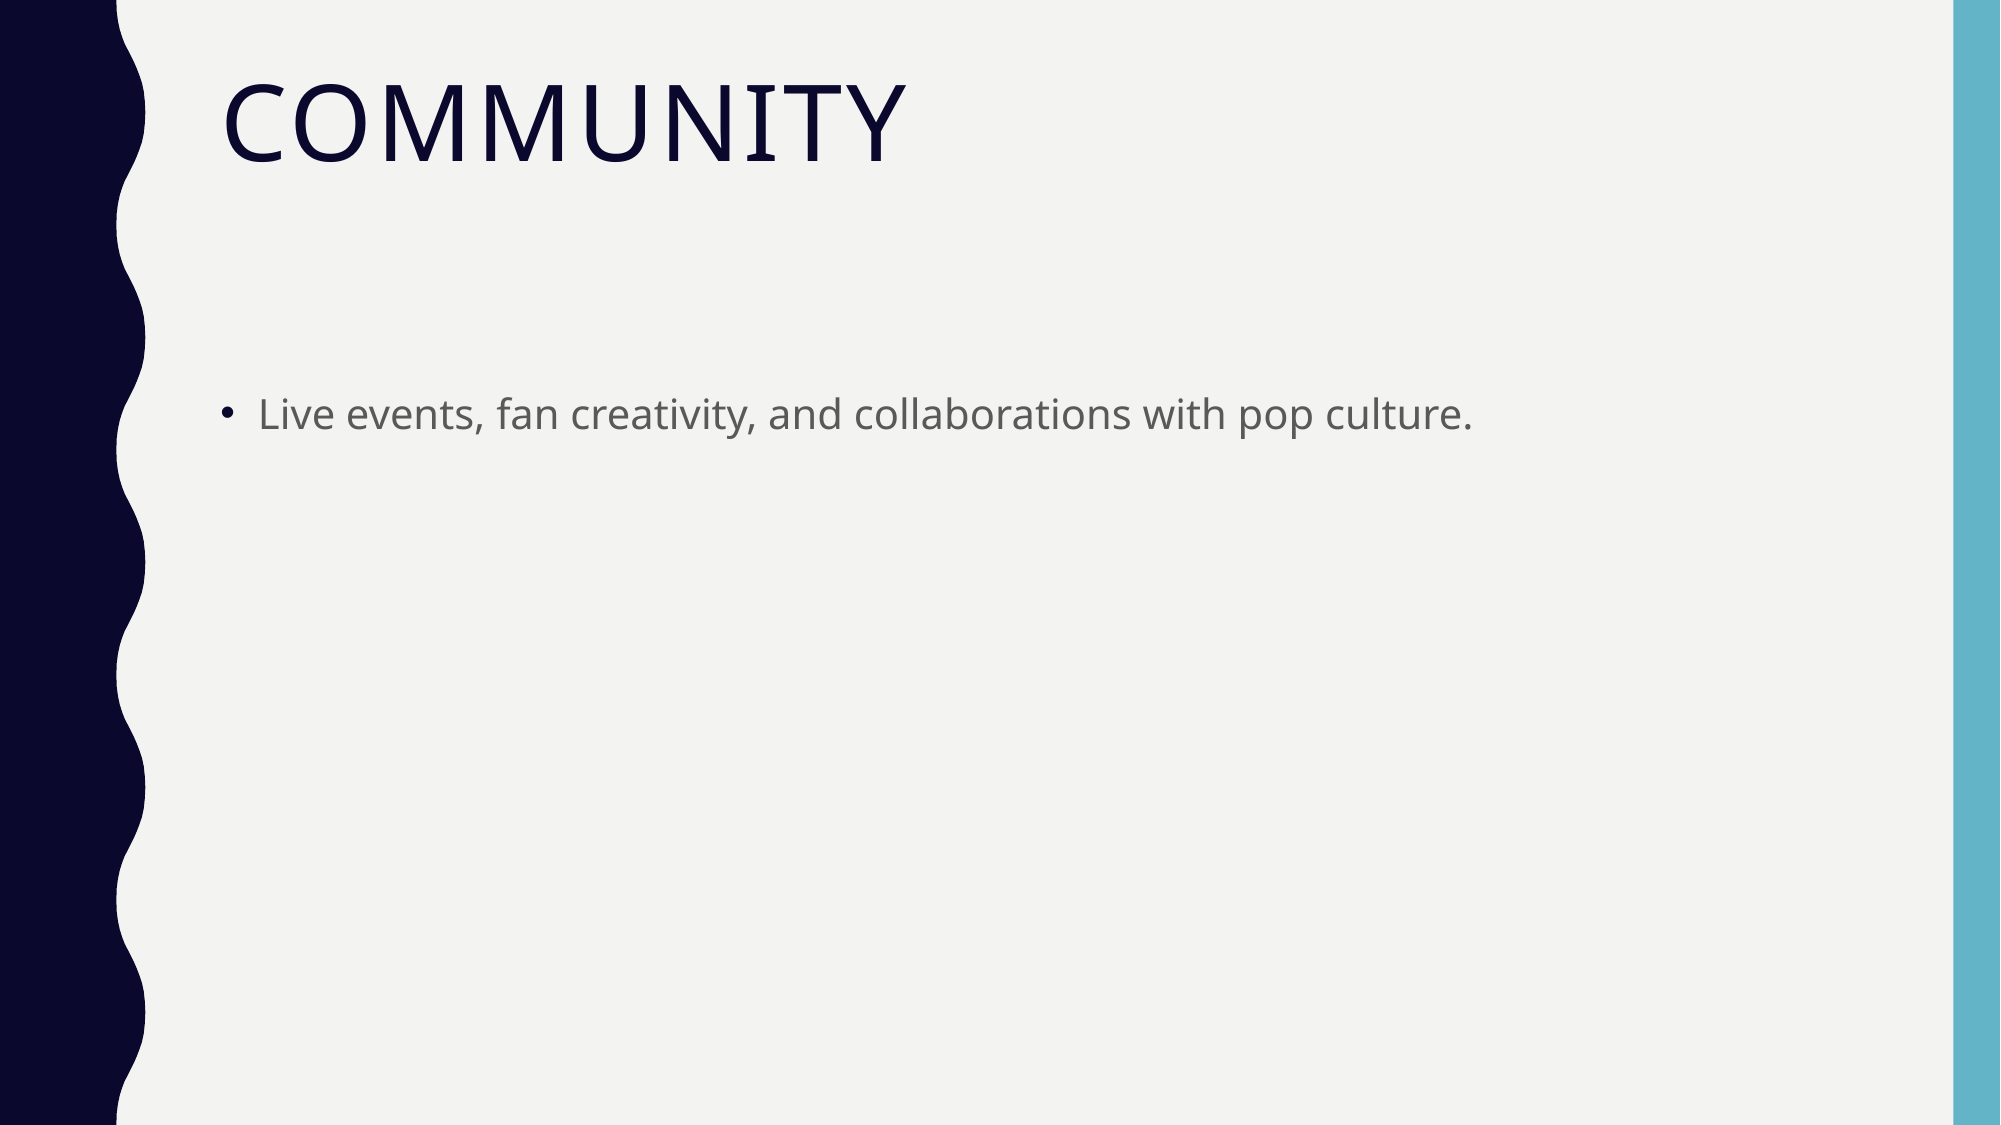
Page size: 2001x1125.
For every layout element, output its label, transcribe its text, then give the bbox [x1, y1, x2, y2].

list Live events, fan creativity, and collaborations with pop culture. [205, 375, 1875, 965]
title COMMUNITY [205, 62, 1875, 308]
